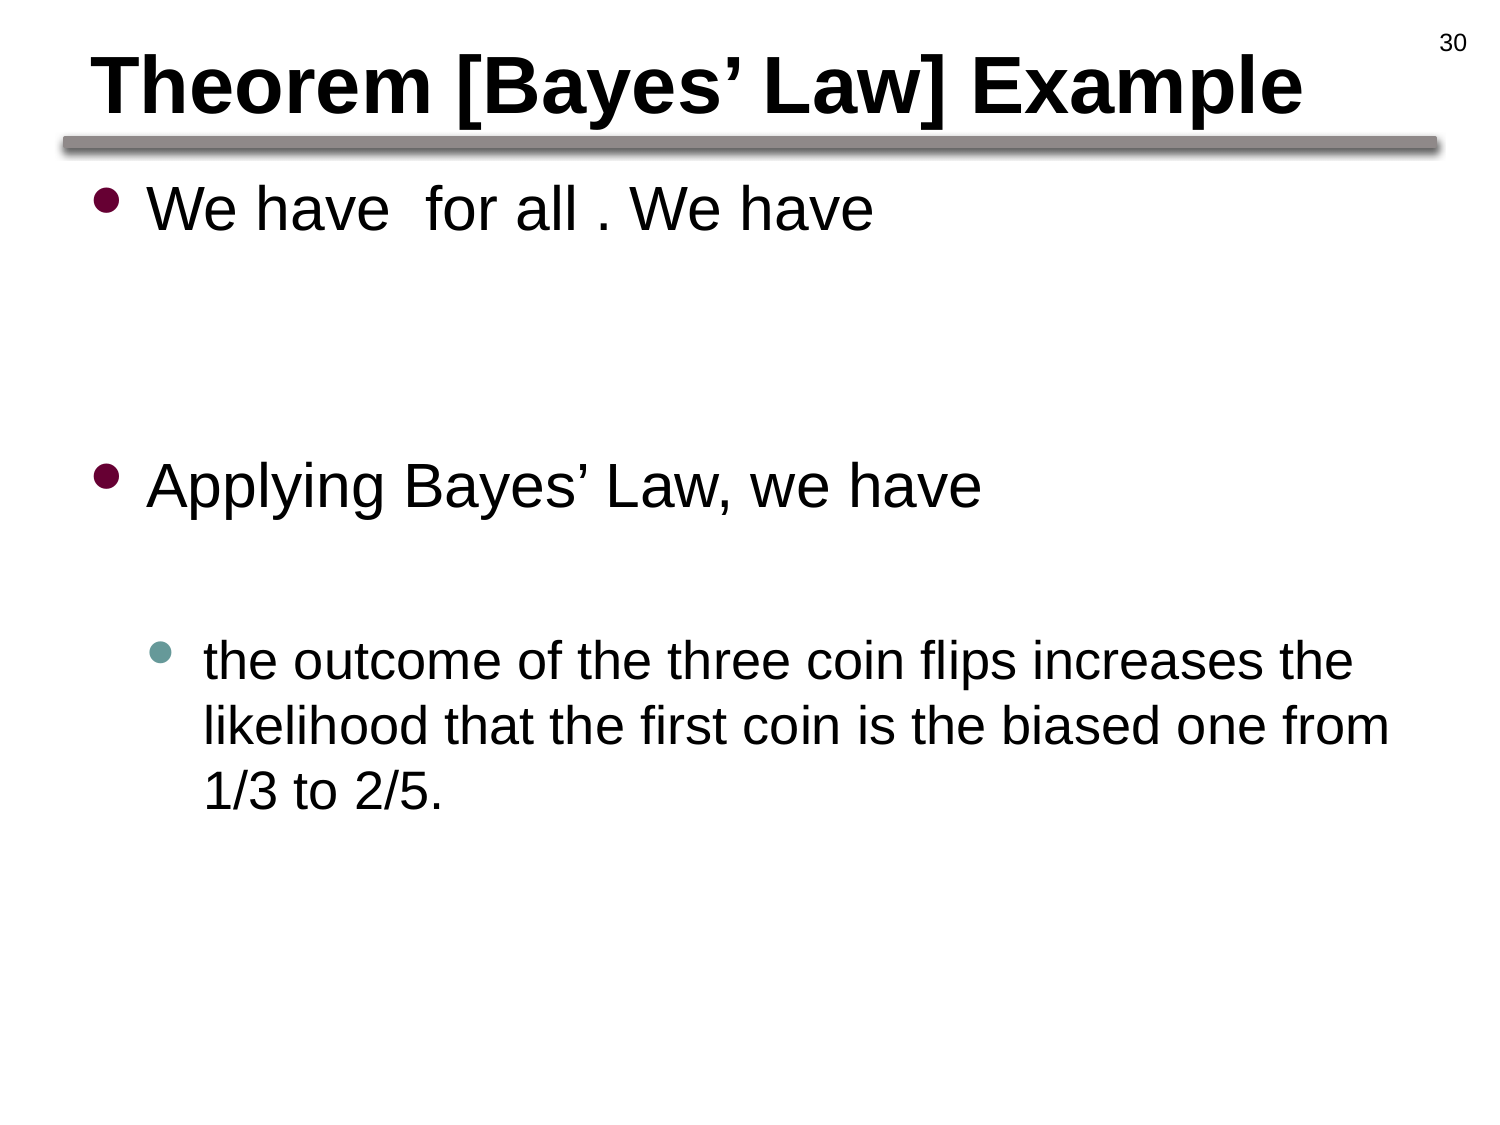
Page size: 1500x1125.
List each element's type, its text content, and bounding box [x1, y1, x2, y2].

slide_number 30 [1131, 18, 1483, 62]
title Theorem [Bayes’ Law] Example [75, 20, 1425, 138]
